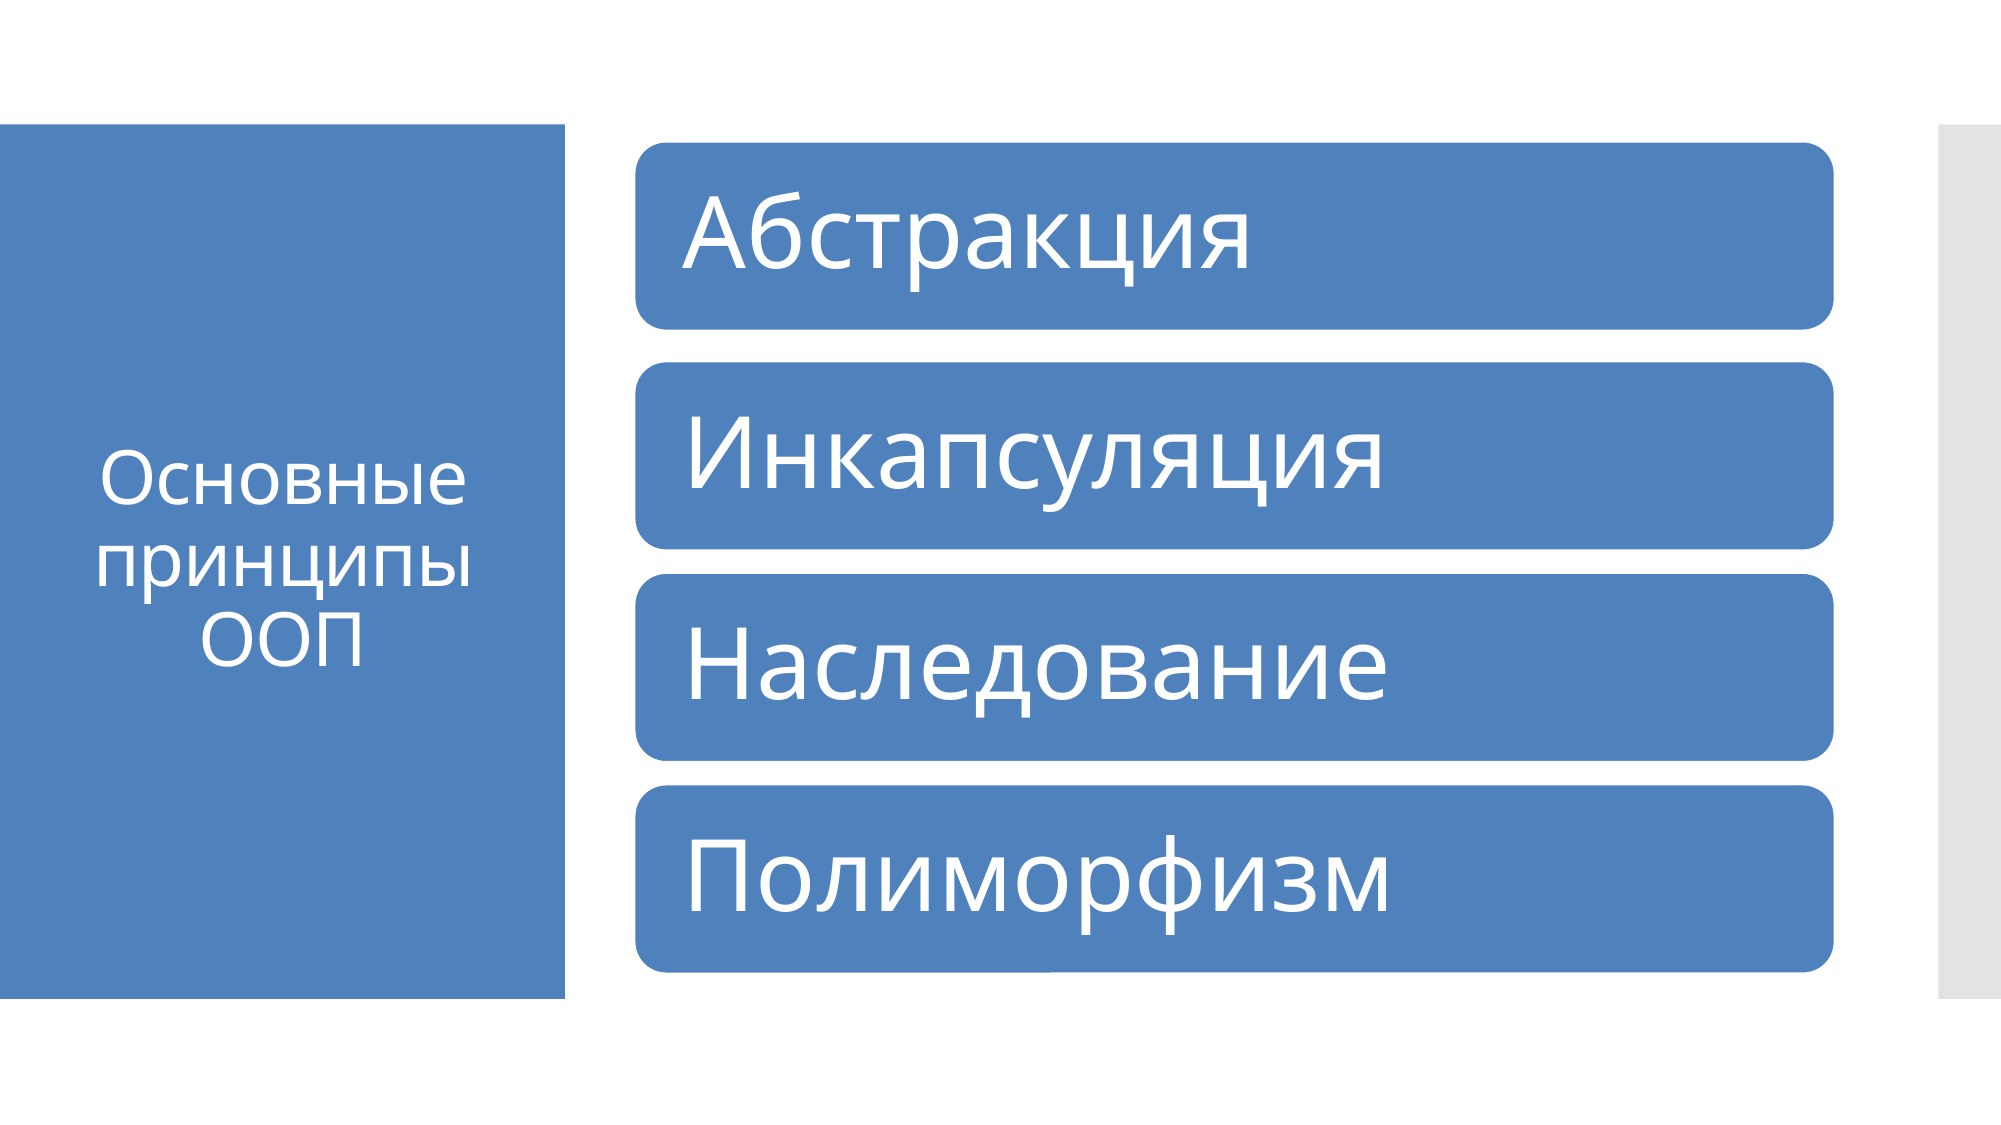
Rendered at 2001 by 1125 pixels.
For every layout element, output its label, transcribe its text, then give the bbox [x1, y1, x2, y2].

title Основные принципы ООП [41, 184, 525, 940]
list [634, 141, 1835, 982]
